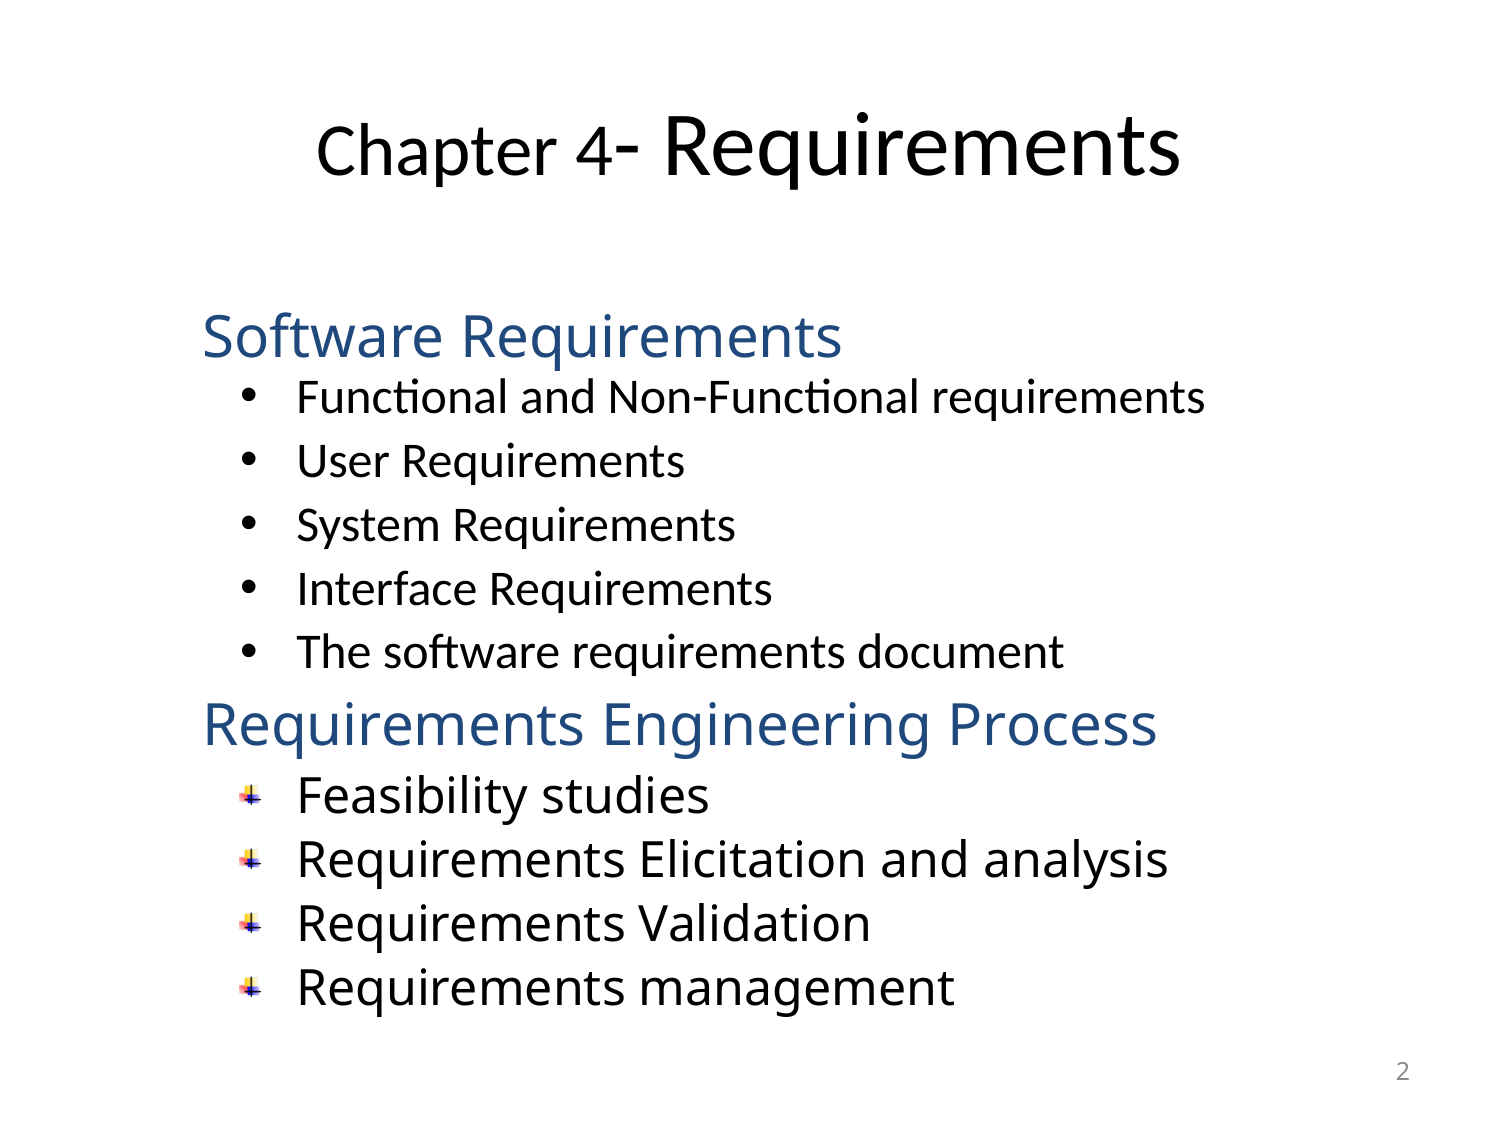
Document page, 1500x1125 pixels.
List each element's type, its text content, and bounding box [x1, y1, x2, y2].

text_box Software Requirements [187, 299, 1275, 400]
text_box Feasibility studies Requirements Elicitation and analysis Requirements Validation Requirements management [224, 762, 1438, 1038]
slide_number 2 [1074, 1042, 1425, 1103]
picture [239, 783, 261, 805]
picture [239, 911, 261, 933]
text_box Requirements Engineering Process [187, 687, 1275, 788]
picture [239, 847, 261, 869]
list Functional and Non-Functional requirements User Requirements System Requirements Interface Requirements The software requirements document [225, 362, 1388, 688]
picture [239, 975, 261, 997]
title Chapter 4- Requirements [75, 45, 1425, 233]
